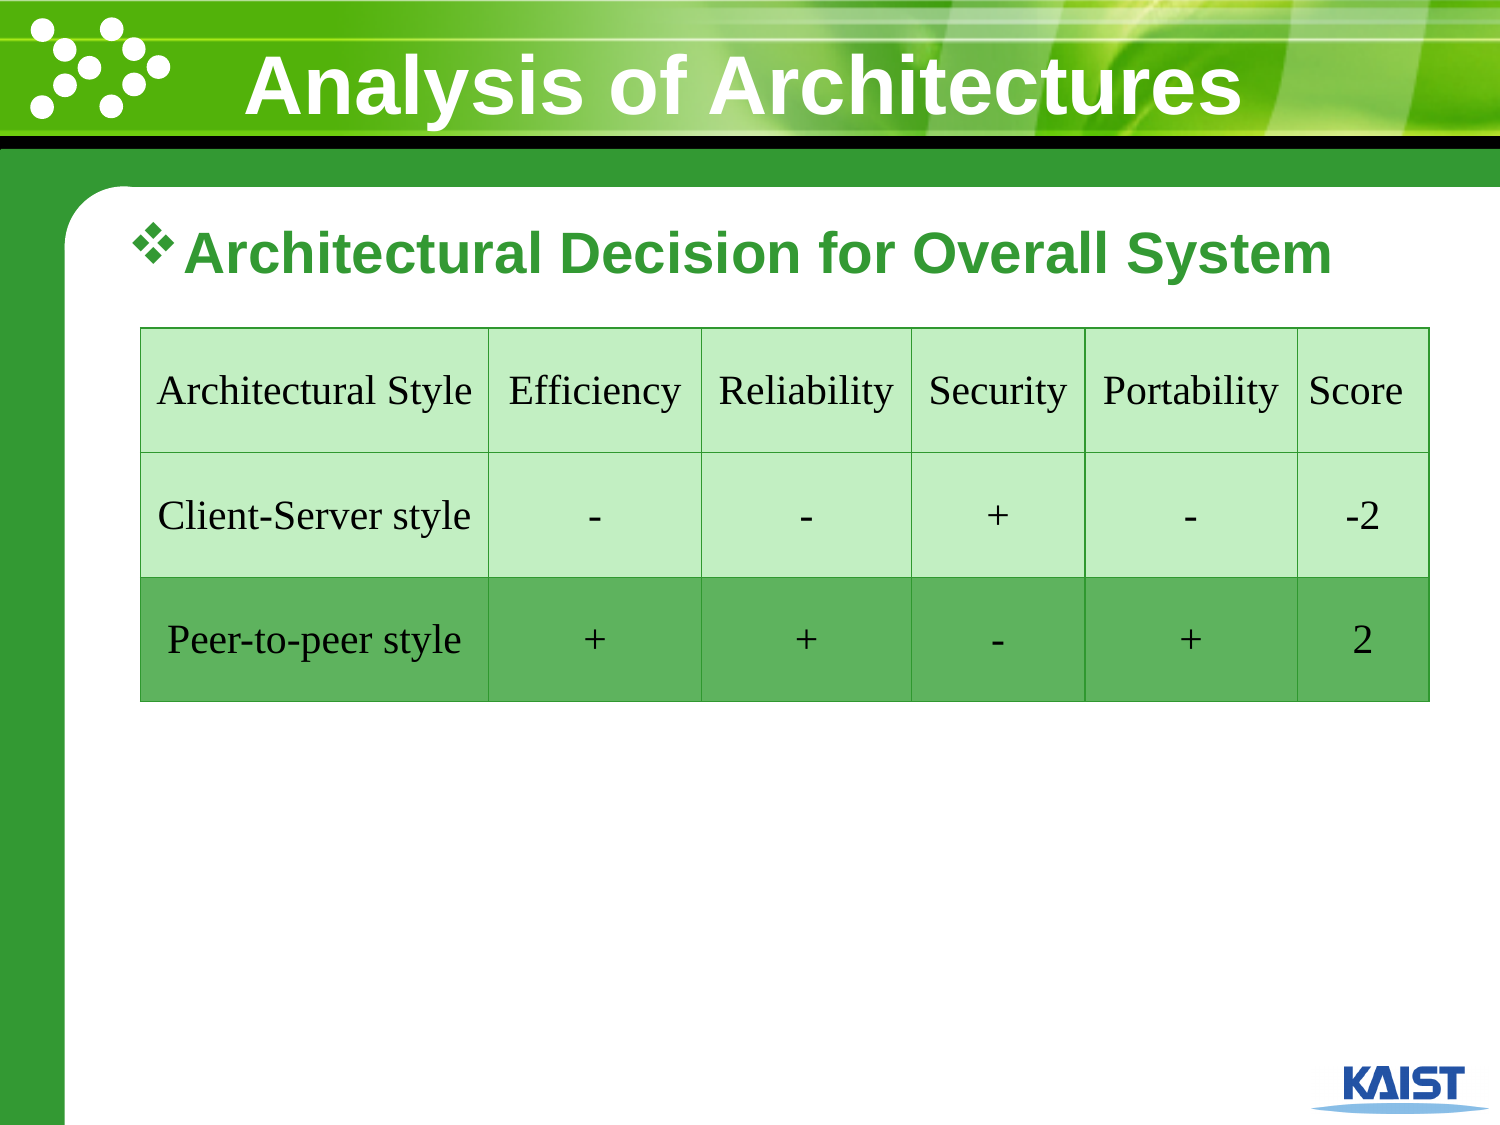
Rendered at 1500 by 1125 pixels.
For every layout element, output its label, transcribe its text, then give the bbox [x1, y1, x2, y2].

table_cell -2 [1298, 453, 1428, 577]
table_cell - [1086, 453, 1297, 577]
table_header Reliability [702, 329, 911, 452]
table_header Portability [1086, 329, 1297, 452]
title Analysis of Architectures [182, 30, 1306, 132]
table_header Security [912, 329, 1084, 452]
table_cell Peer-to-peer style [141, 578, 488, 701]
picture [0, 0, 1500, 136]
table_header Efficiency [489, 329, 701, 452]
table_header Score [1298, 329, 1428, 452]
table_header Architectural Style [141, 329, 488, 452]
table_cell 2 [1298, 578, 1428, 701]
table_cell + [1086, 578, 1297, 701]
table_cell - [489, 453, 701, 577]
table_cell Client-Server style [141, 453, 488, 577]
table_cell - [702, 453, 911, 577]
table_cell + [489, 578, 701, 701]
list Architectural Decision for Overall System [111, 207, 1426, 1059]
picture [1311, 1066, 1489, 1114]
table_cell - [912, 578, 1084, 701]
table_cell + [912, 453, 1084, 577]
table_cell + [702, 578, 911, 701]
